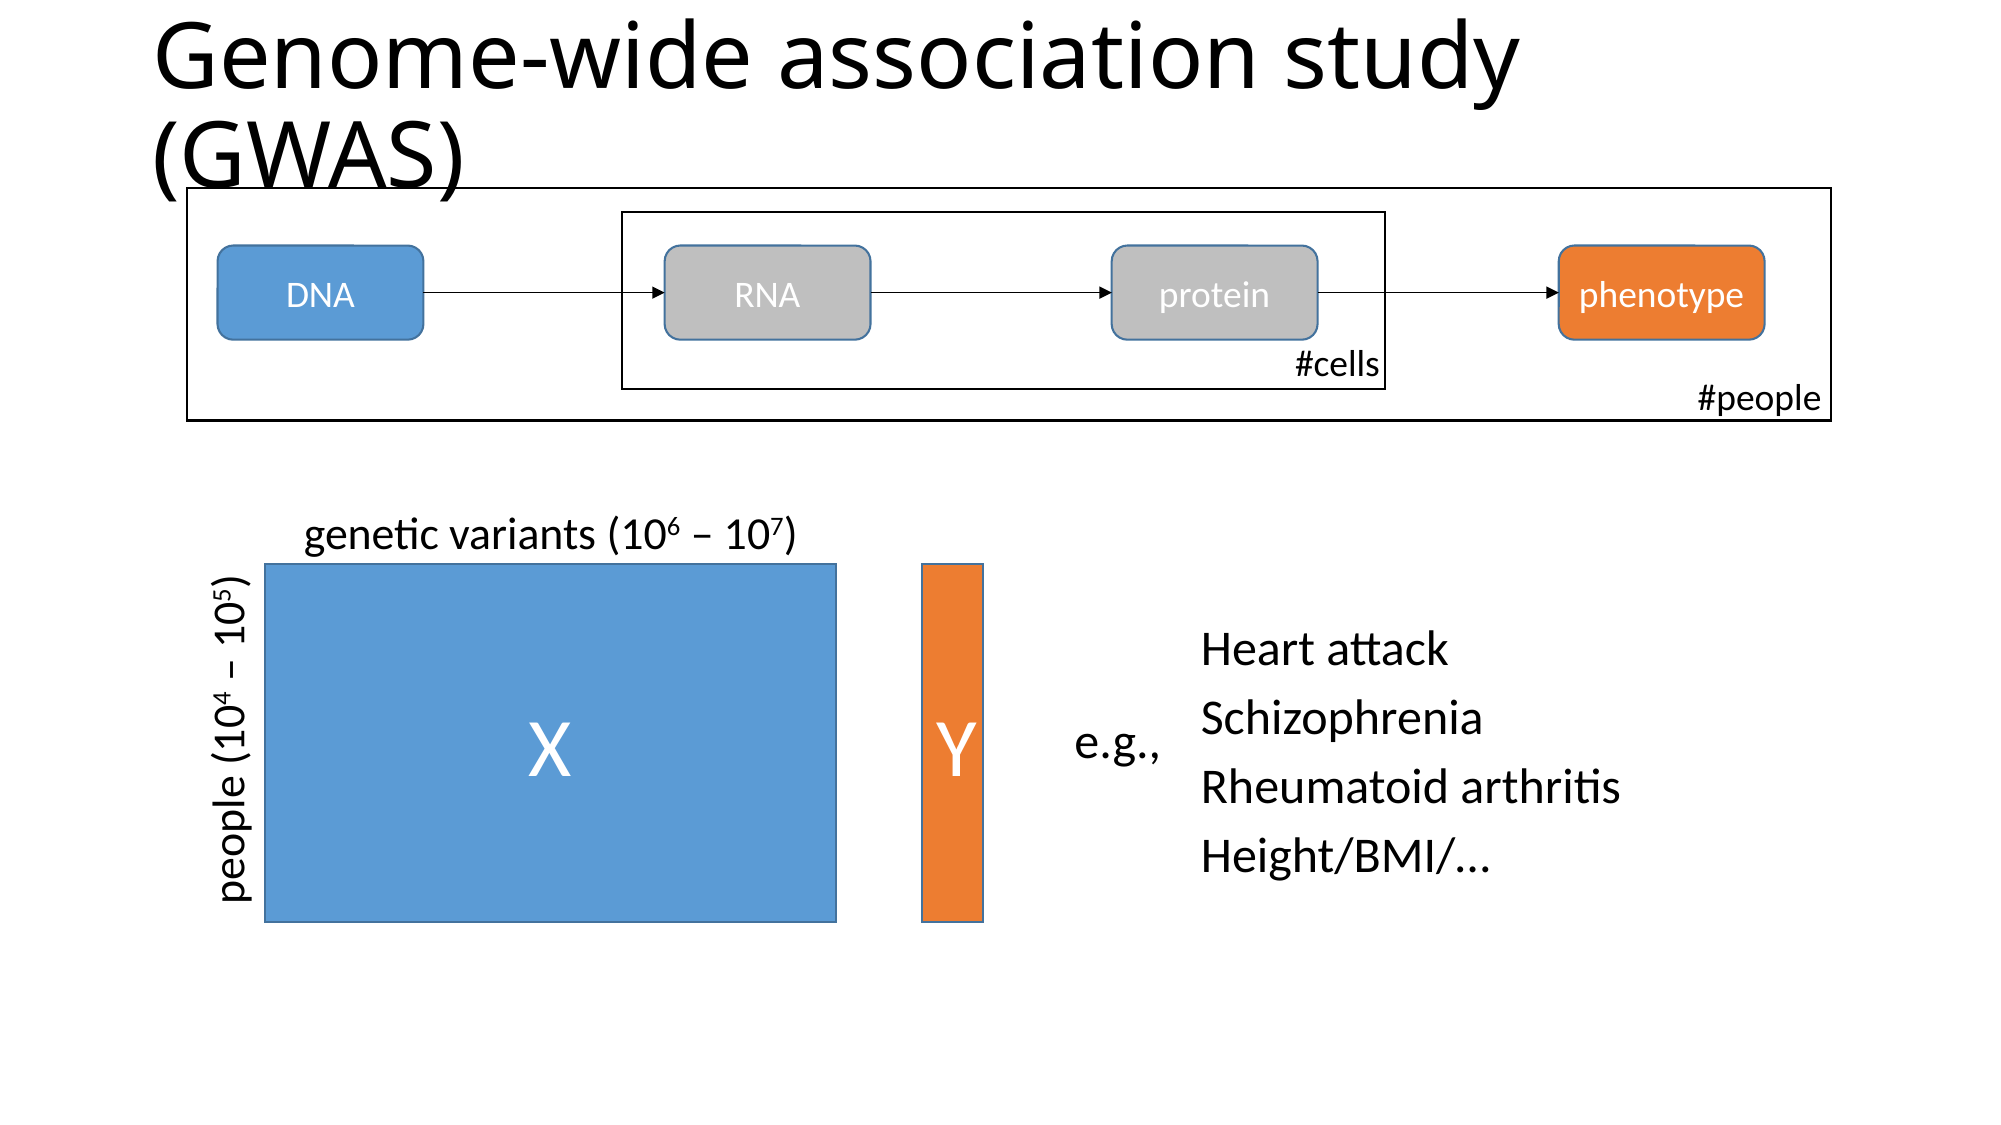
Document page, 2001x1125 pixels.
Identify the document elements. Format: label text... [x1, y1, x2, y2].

text_box [186, 187, 1832, 422]
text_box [622, 211, 1395, 392]
text_box Y [921, 563, 984, 923]
text_box e.g., [1059, 701, 1177, 777]
text_box X [264, 566, 837, 923]
title Genome-wide association study (GWAS) [137, 0, 1863, 217]
text_box people (104 – 105) [191, 559, 261, 919]
text_box #people [1682, 365, 1837, 426]
text_box Heart attack Schizophrenia Rheumatoid arthritis Height/BMI/… [1186, 598, 1741, 890]
text_box genetic variants (106 – 107) [264, 496, 837, 566]
